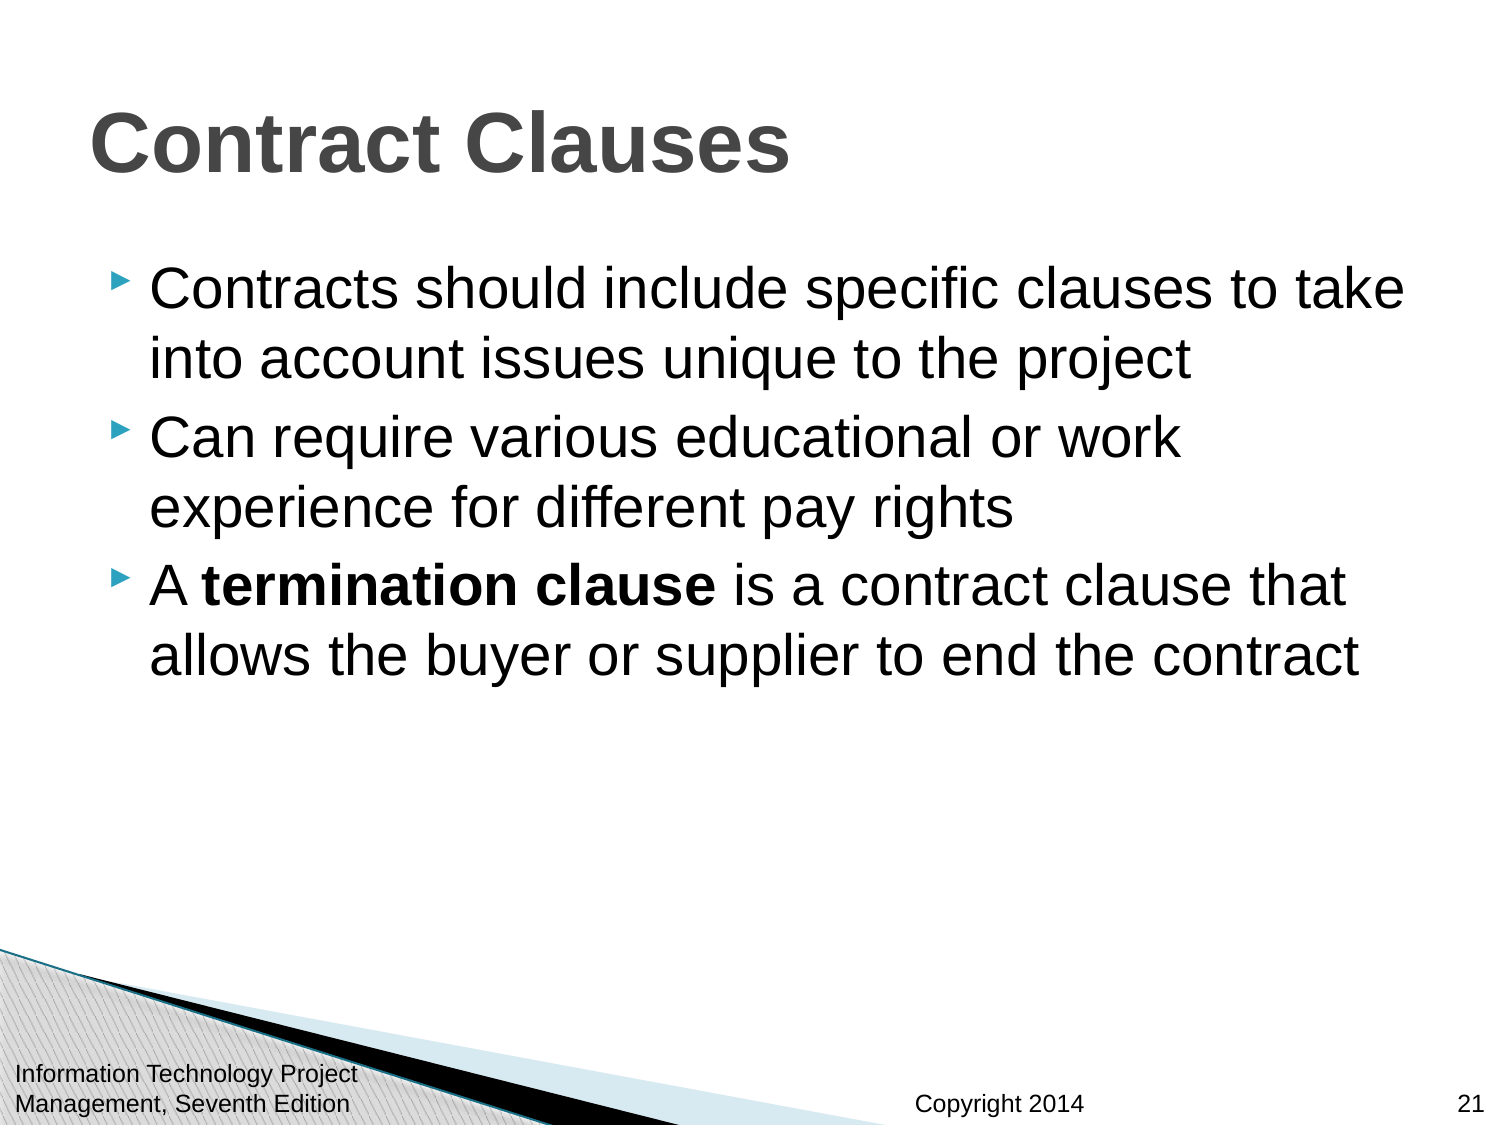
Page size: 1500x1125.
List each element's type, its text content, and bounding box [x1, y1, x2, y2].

list Contracts should include specific clauses to take into account issues unique to the project Can require various educational or work experience for different pay rights A termination clause is a contract clause that allows the buyer or supplier to end the contract [74, 242, 1426, 986]
title Contract Clauses [75, 45, 1425, 233]
footer Information Technology Project Management, Seventh Edition [0, 1065, 425, 1125]
slide_number 21 [1408, 1065, 1500, 1125]
